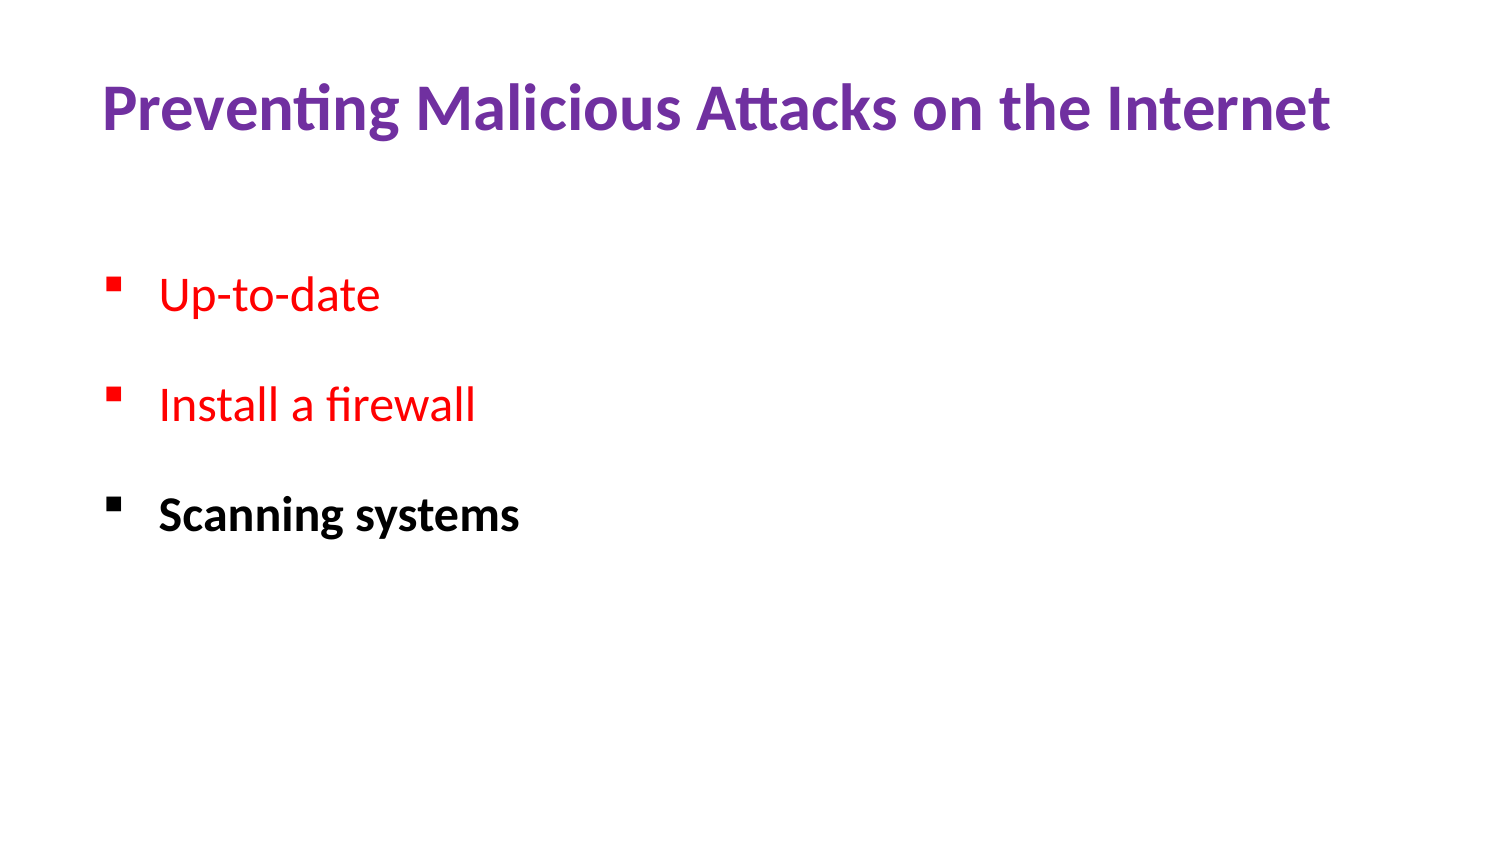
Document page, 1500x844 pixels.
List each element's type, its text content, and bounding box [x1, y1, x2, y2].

text_box Preventing Malicious Attacks on the Internet [87, 56, 1450, 151]
text_box Up-to-date Install a firewall Scanning systems [87, 168, 1400, 549]
